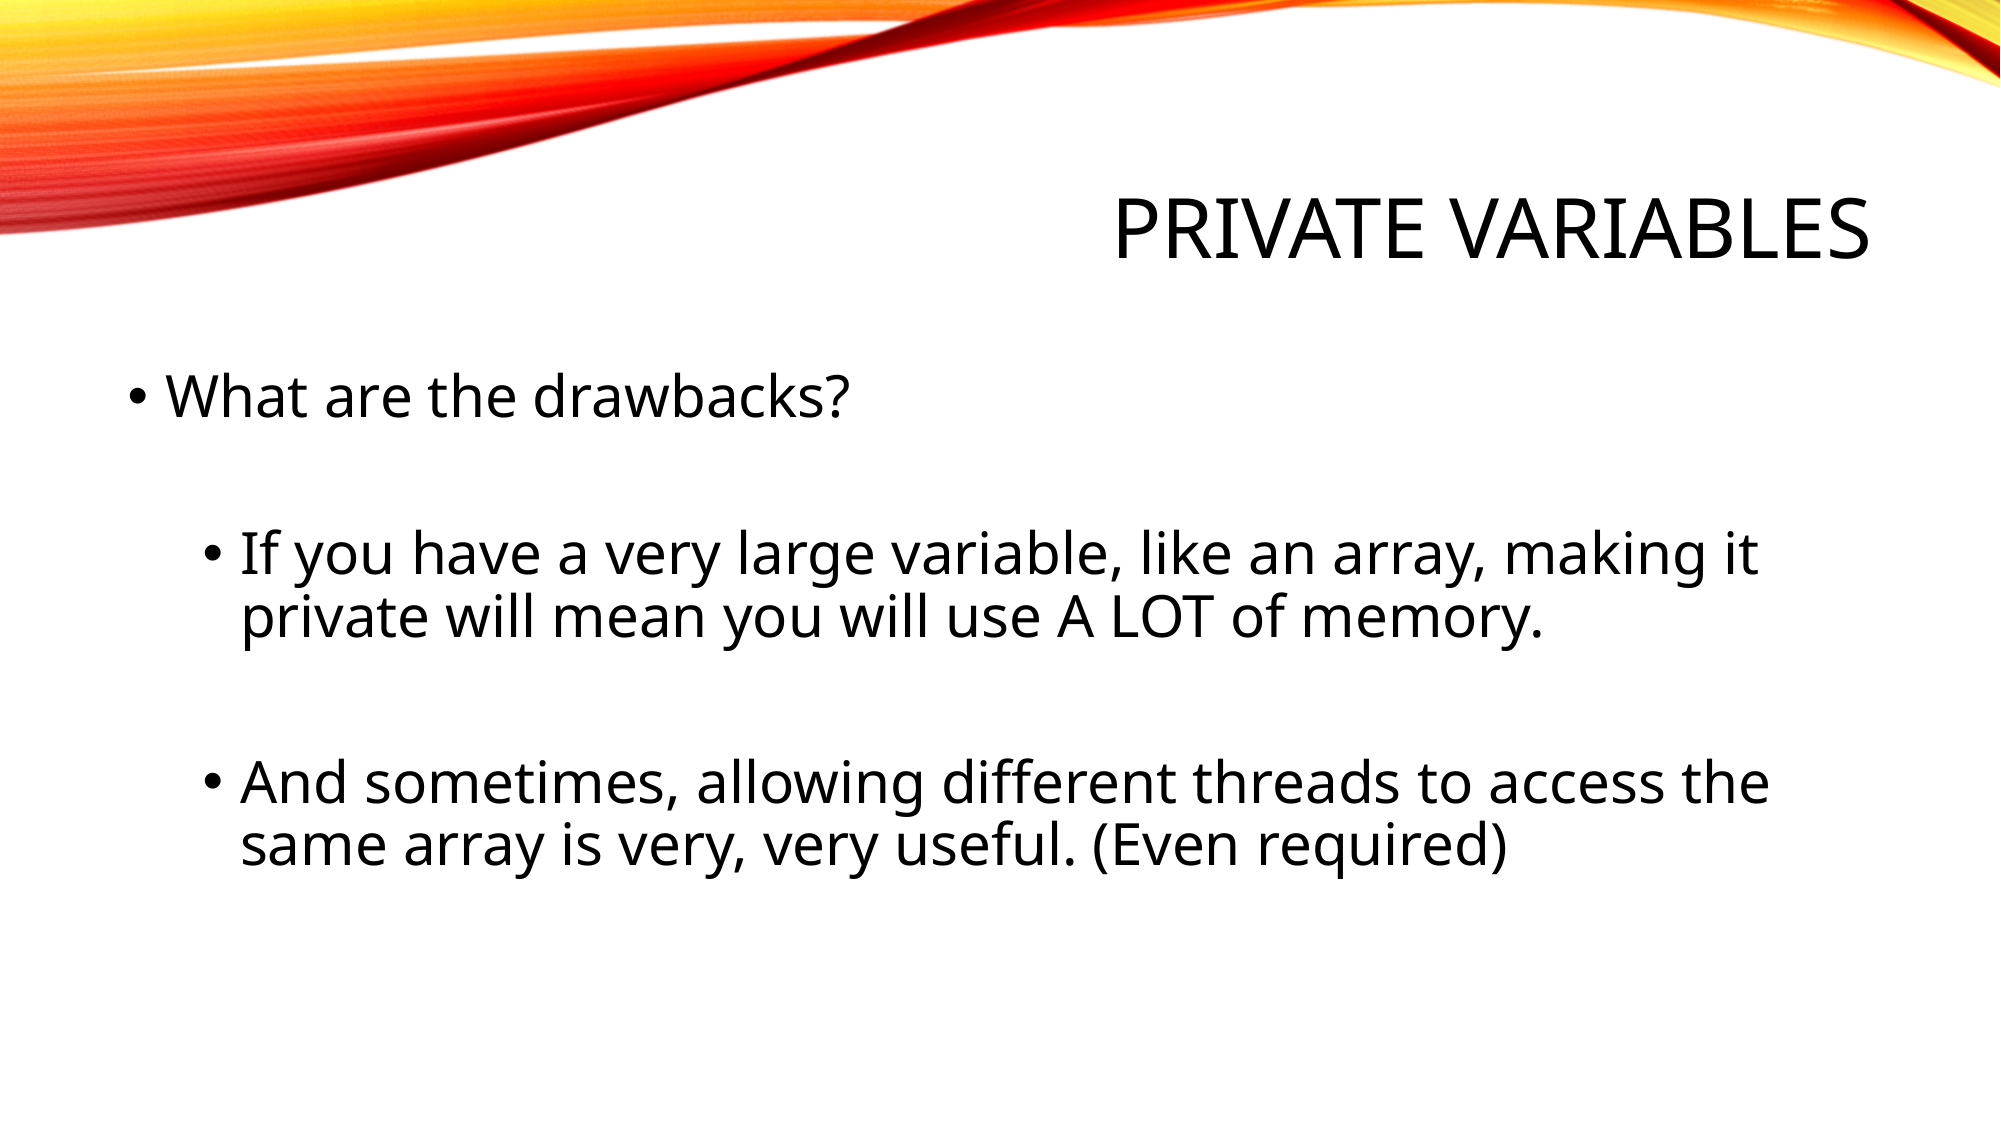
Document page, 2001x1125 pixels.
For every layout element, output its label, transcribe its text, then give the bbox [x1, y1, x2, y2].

list What are the drawbacks? If you have a very large variable, like an array, making it private will mean you will use A LOT of memory. And sometimes, allowing different threads to access the same array is very, very useful. (Even required) [112, 360, 1888, 1021]
title Private Variables [474, 125, 1888, 338]
picture [0, 0, 2000, 237]
